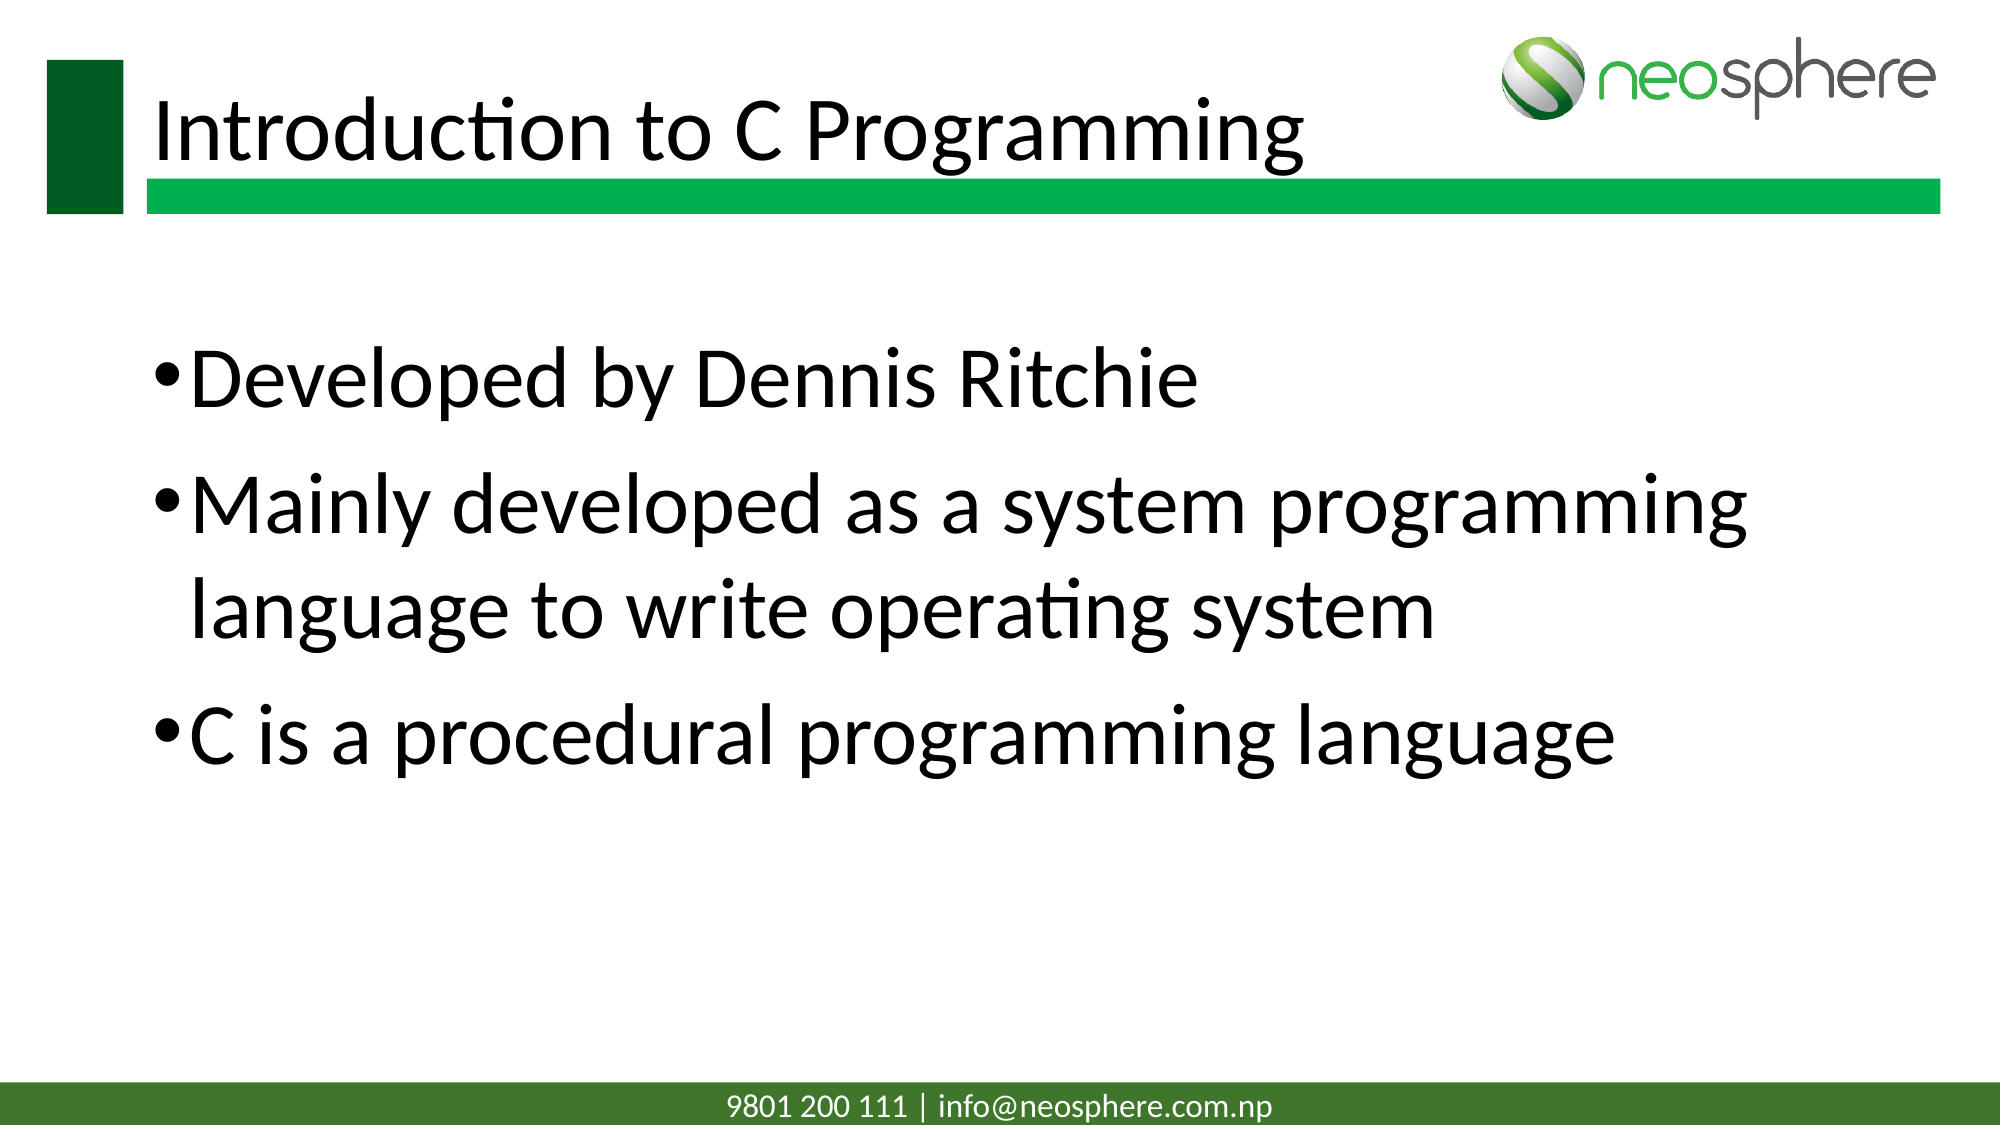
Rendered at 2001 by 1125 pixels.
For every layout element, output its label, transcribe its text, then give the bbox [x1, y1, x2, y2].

list Developed by Dennis Ritchie Mainly developed as a system programming language to write operating system C is a procedural programming language [137, 260, 1863, 975]
title Introduction to C Programming [137, 22, 1863, 240]
picture [1863, 36, 1941, 121]
